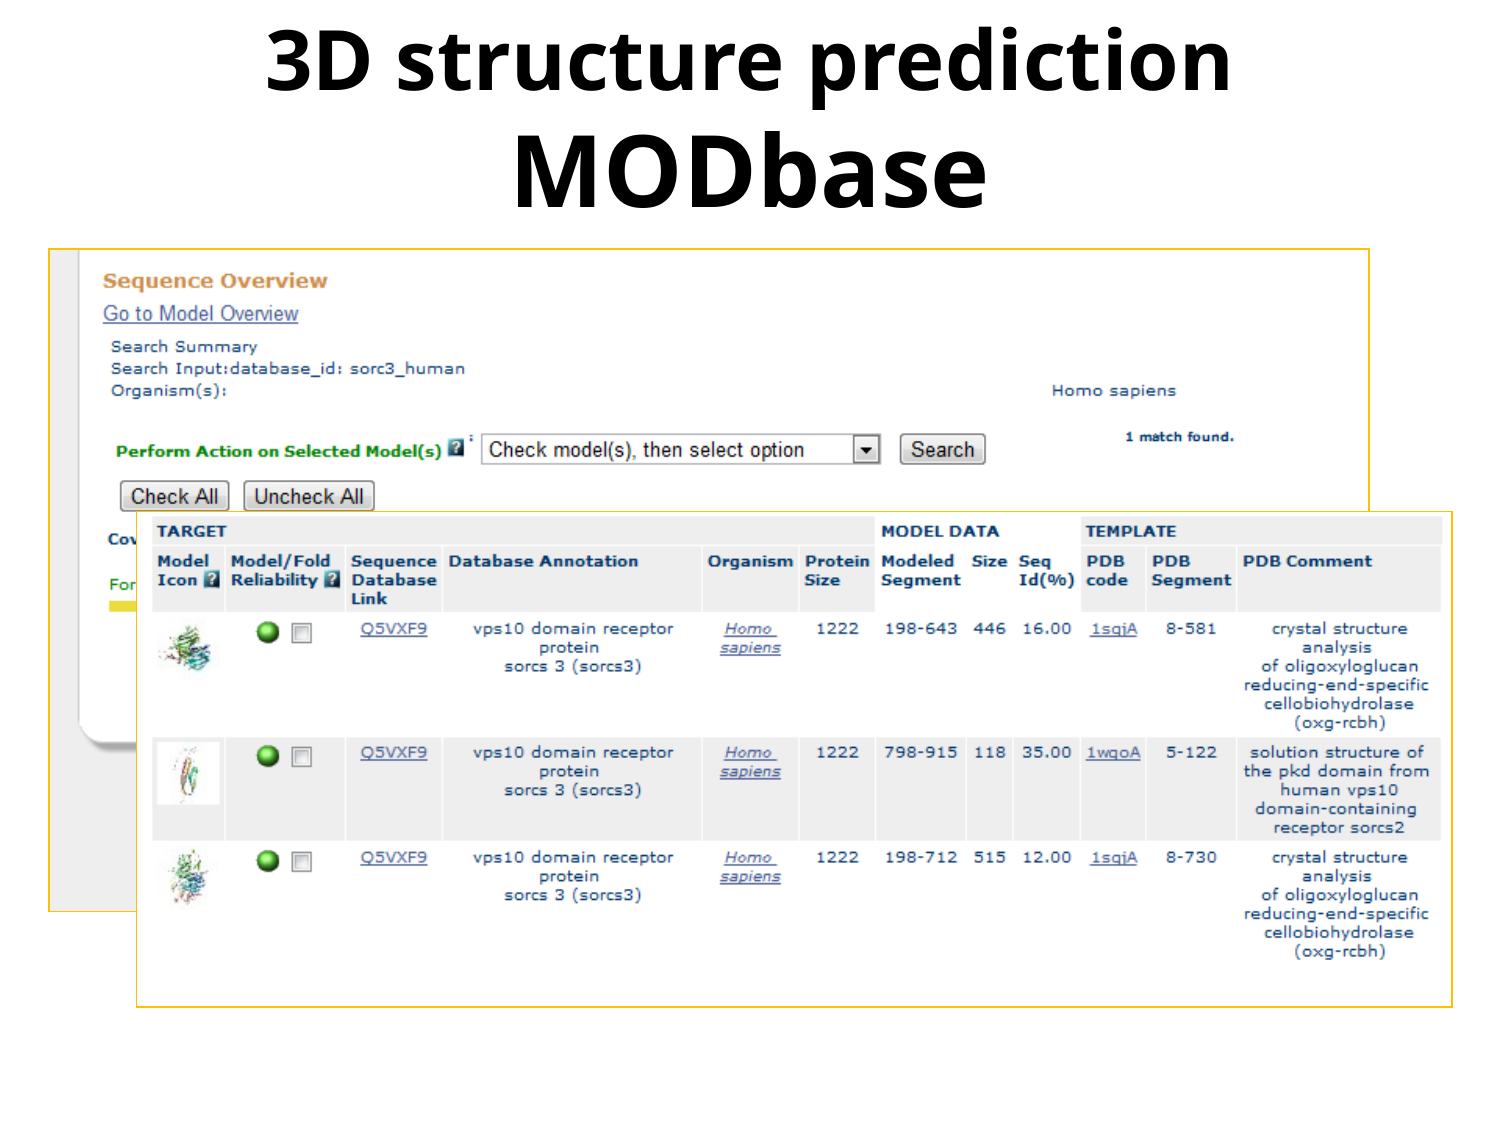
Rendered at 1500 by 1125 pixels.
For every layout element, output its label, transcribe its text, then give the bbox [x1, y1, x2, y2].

picture [49, 249, 1452, 1007]
text_box MODbase [0, 99, 1500, 235]
text_box 3D structure prediction [0, 0, 1500, 99]
